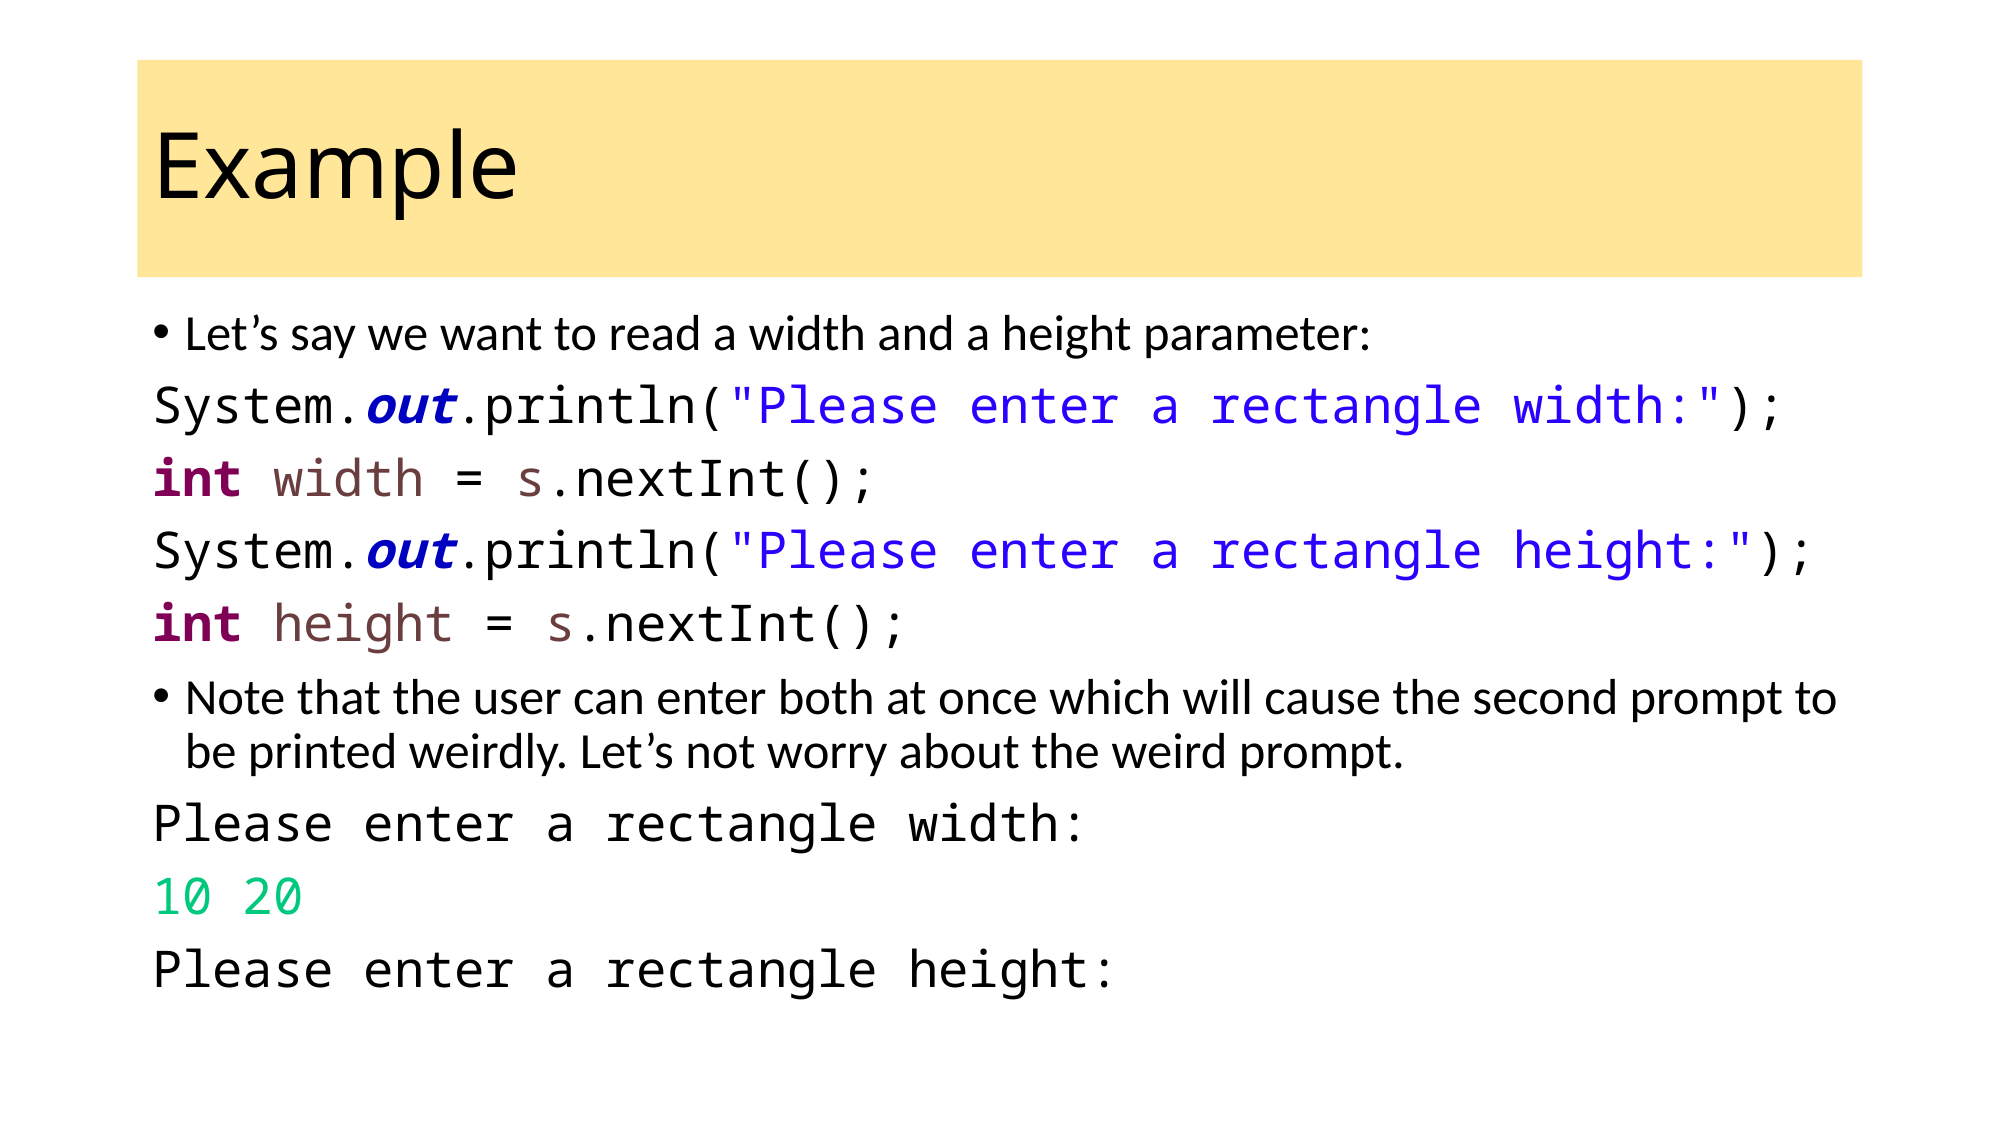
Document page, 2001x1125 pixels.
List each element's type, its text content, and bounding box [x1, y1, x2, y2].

text_box Example [137, 59, 1863, 278]
text_box Let’s say we want to read a width and a height parameter: System.out.println("Please enter a rectangle width:"); int width = s.nextInt(); System.out.println("Please enter a rectangle height:"); int height = s.nextInt(); Note that the user can enter both at once which will cause the second prompt to be printed weirdly. Let’s not worry about the weird prompt. Please enter a rectangle width: 10 20 Please enter a rectangle height: [137, 299, 1863, 1014]
